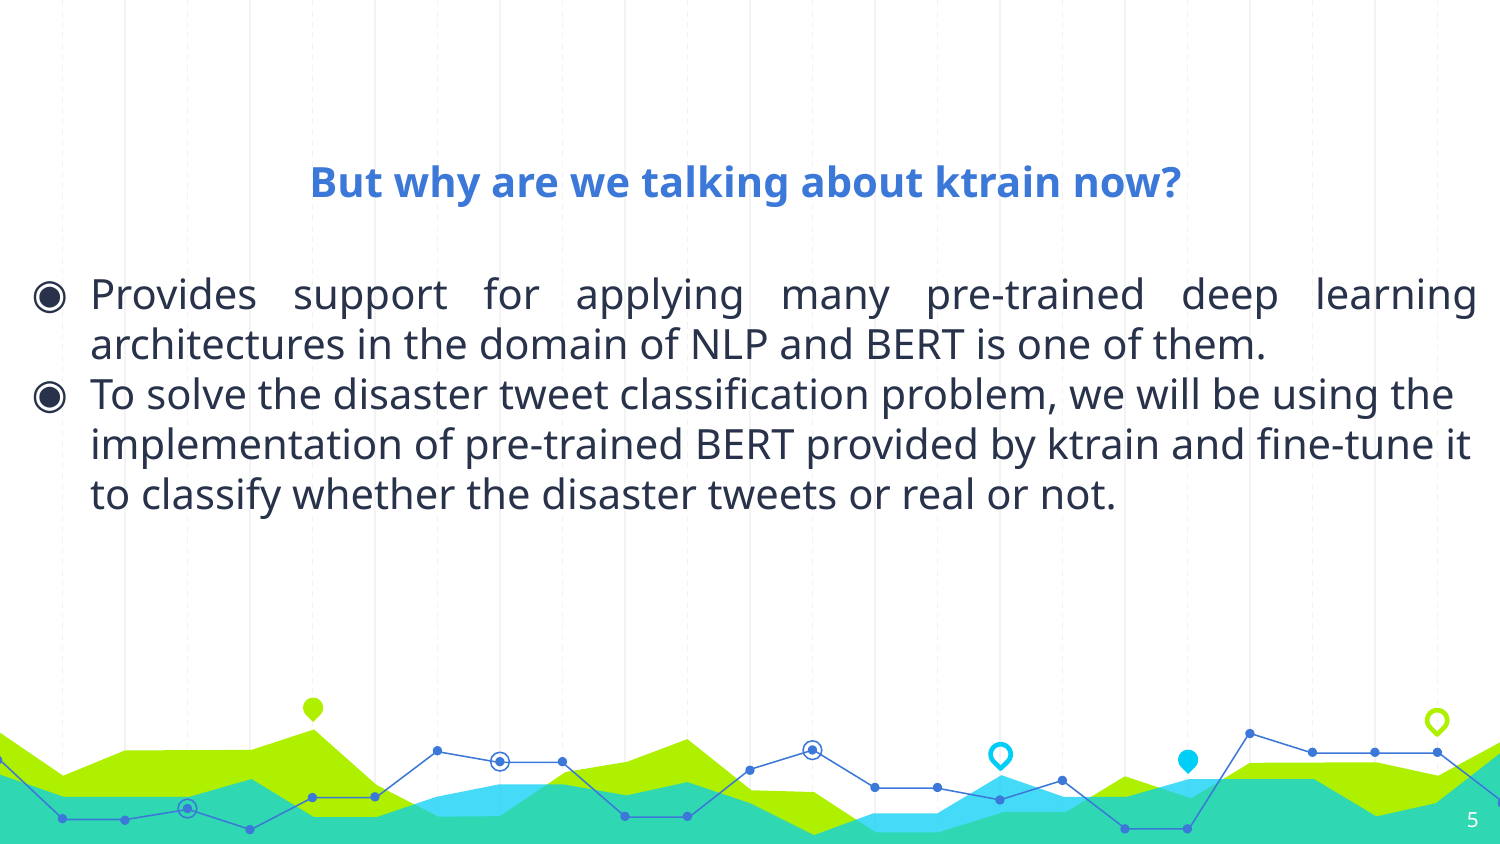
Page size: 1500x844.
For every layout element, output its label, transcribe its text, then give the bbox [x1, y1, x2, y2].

title But why are we talking about ktrain now? [171, 103, 1320, 222]
list Provides support for applying many pre-trained deep learning architectures in the domain of NLP and BERT is one of them. To solve the disaster tweet classification problem, we will be using the implementation of pre-trained BERT provided by ktrain and fine-tune it to classify whether the disaster tweets or real or not. [0, 252, 1494, 568]
slide_number 5 [1403, 791, 1494, 844]
